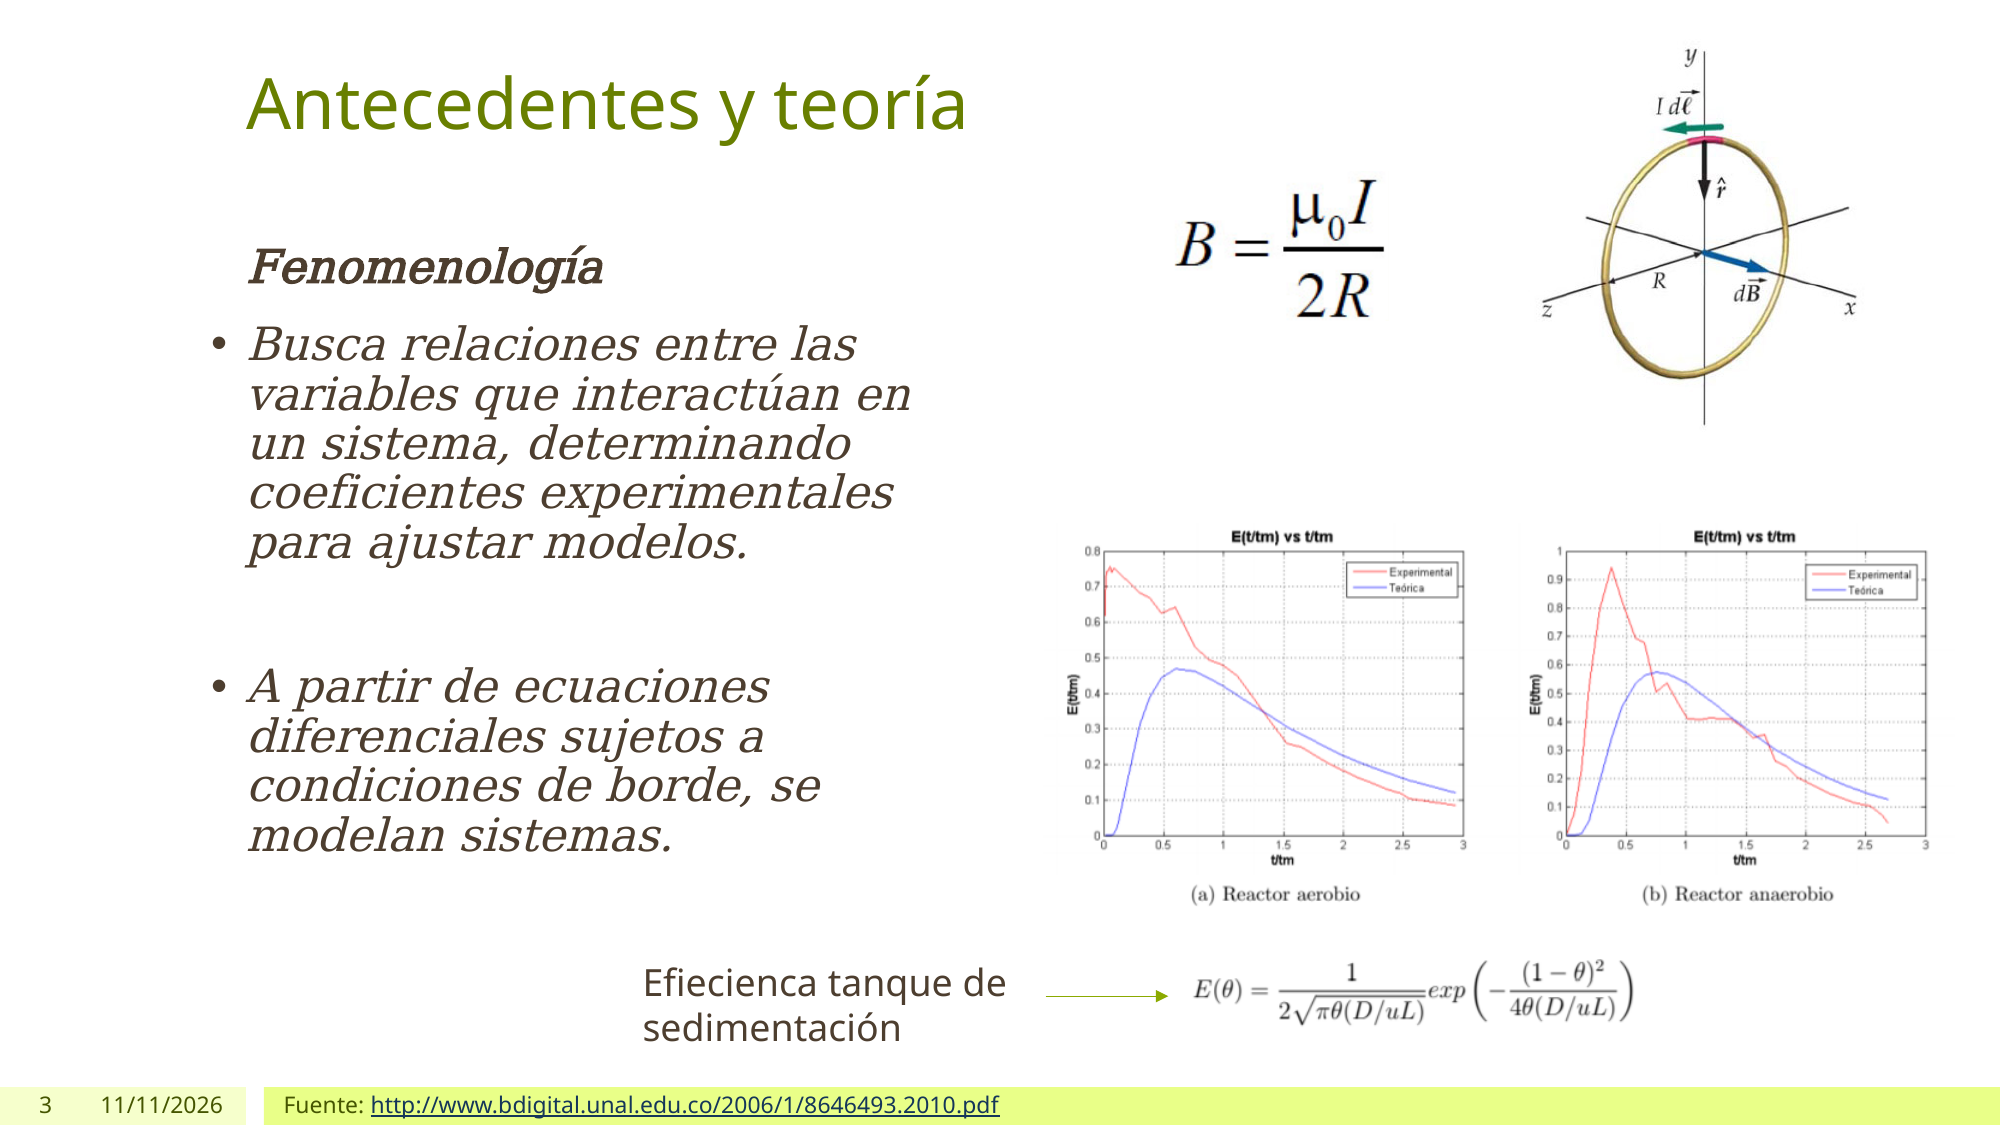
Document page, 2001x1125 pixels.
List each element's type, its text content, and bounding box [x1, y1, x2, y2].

picture [1519, 31, 1890, 437]
title Antecedentes y teoría [231, 45, 1519, 152]
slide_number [74, 1087, 239, 1125]
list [1168, 169, 1389, 321]
slide_number 3 [0, 1087, 68, 1125]
text_box Efiecienca tanque de sedimentación [627, 951, 1145, 1057]
list Busca relaciones entre las variables que interactúan en un sistema, determinando coeficientes experimentales para ajustar modelos. A partir de ecuaciones diferenciales sujetos a condiciones de borde, se modelan sistemas. [196, 313, 953, 939]
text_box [987, 482, 1955, 1054]
footer Fuente: http://www.bdigital.unal.edu.co/2006/1/8646493.2010.pdf [268, 1087, 1769, 1125]
list Fenomenología [231, 165, 988, 301]
